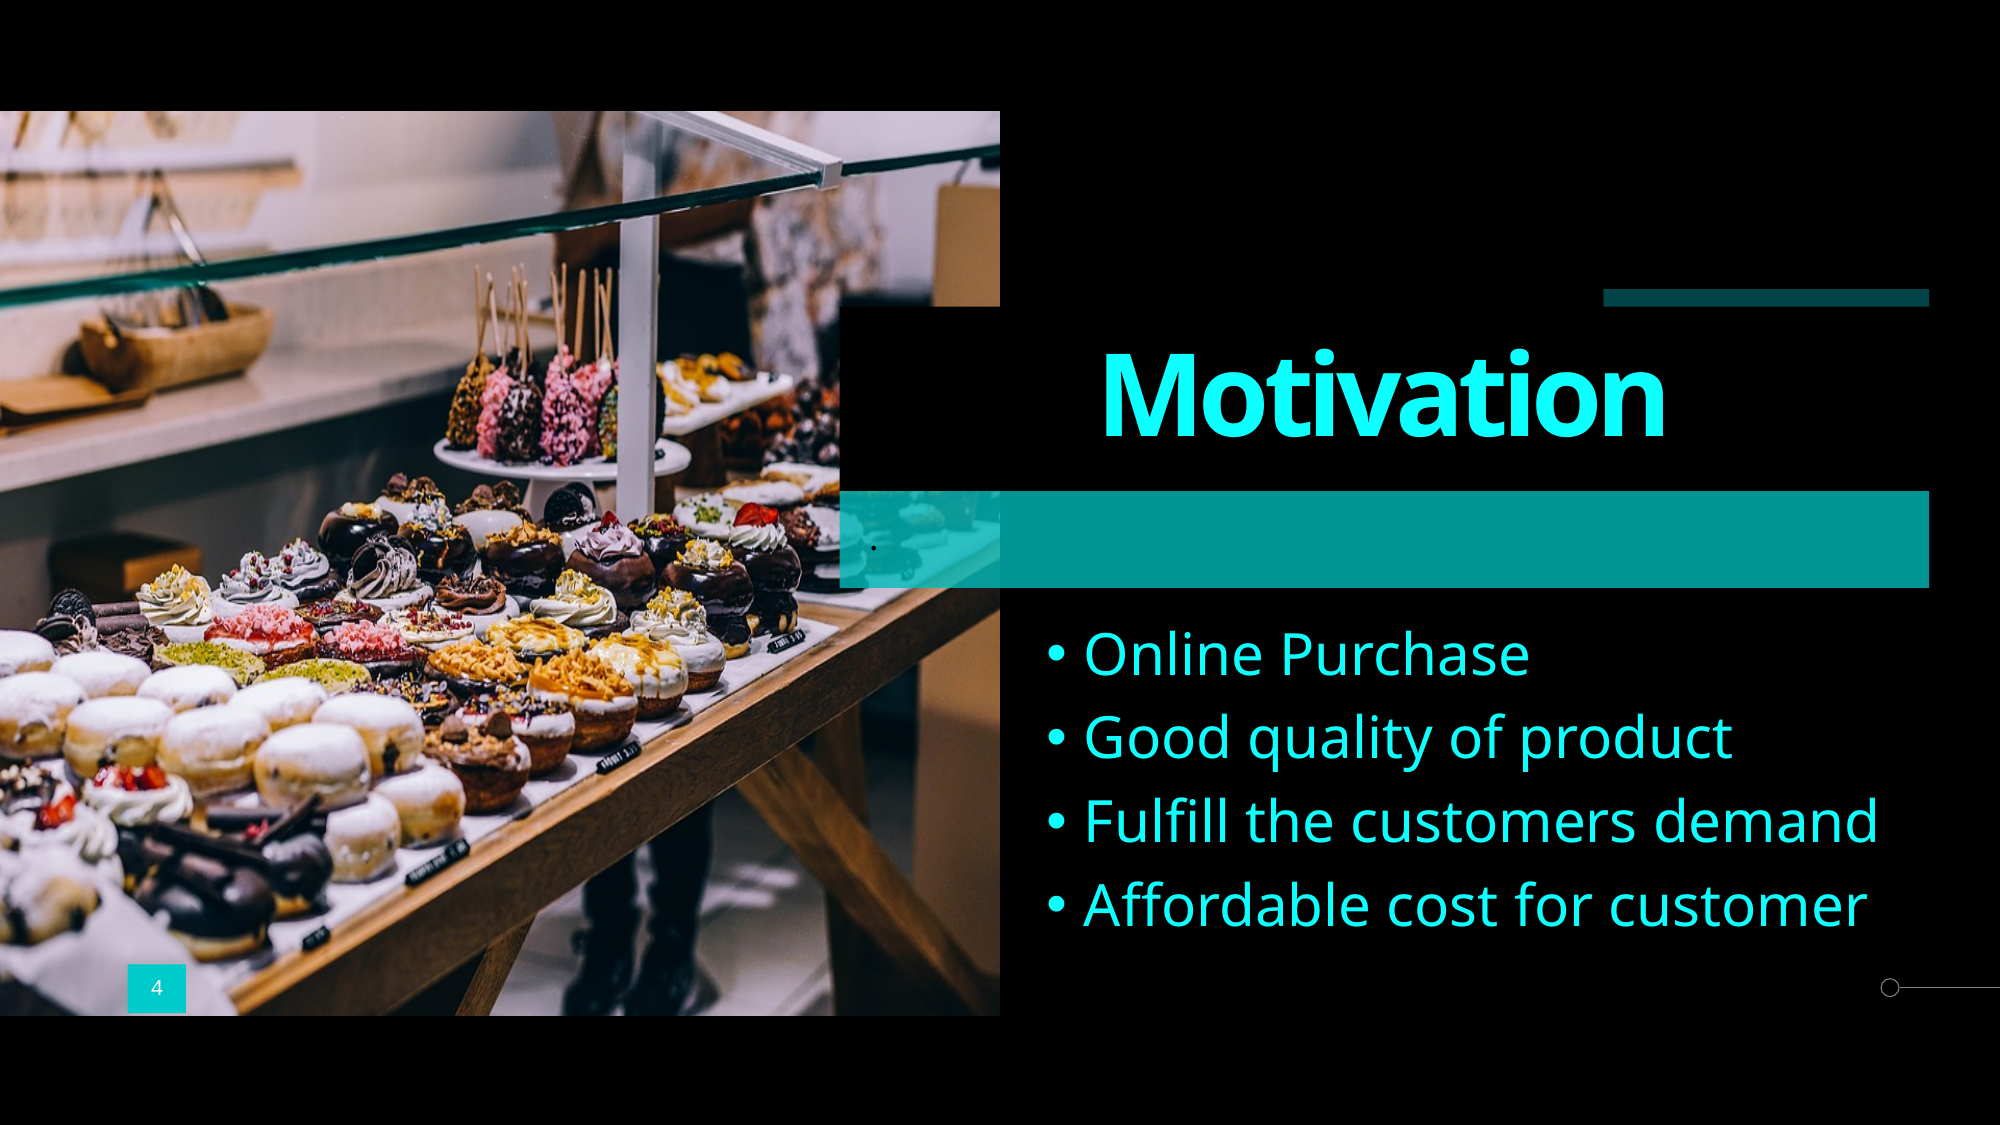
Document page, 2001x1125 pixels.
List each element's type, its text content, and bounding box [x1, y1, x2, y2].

list Online Purchase Good quality of product Fulfill the customers demand Affordable cost for customer [1031, 617, 1930, 1016]
picture [0, 111, 1000, 1016]
text_box [1603, 288, 1930, 306]
title Motivation [1000, 306, 1930, 491]
list . [1000, 491, 1930, 588]
